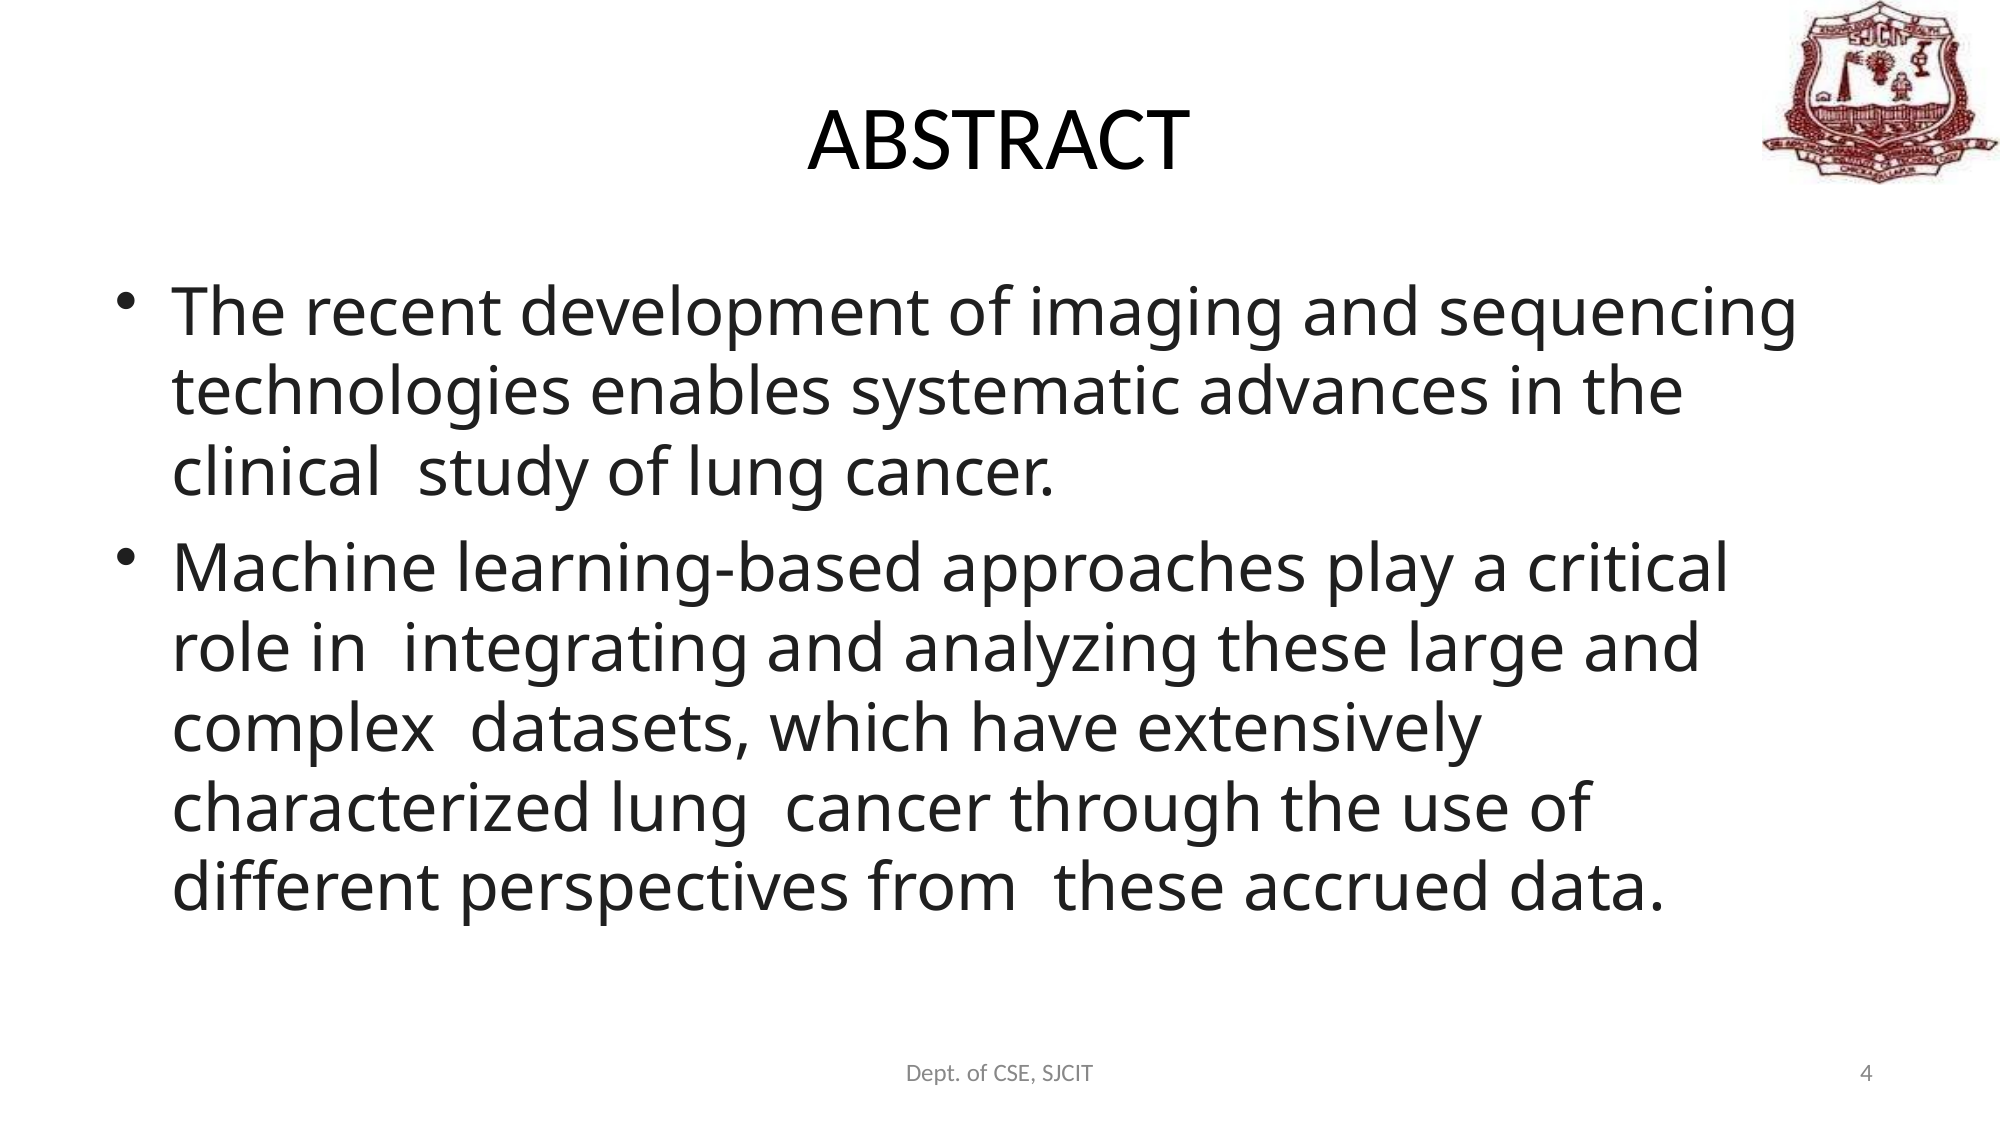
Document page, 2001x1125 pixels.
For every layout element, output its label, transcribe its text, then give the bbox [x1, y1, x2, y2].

text_box The recent development of imaging and sequencing technologies enables systematic advances in the clinical study of lung cancer. Machine learning-based approaches play a critical role in integrating and analyzing these large and complex datasets, which have extensively characterized lung cancer through the use of different perspectives from these accrued data. [112, 266, 1855, 925]
slide_number 4 [1854, 1057, 1892, 1125]
title ABSTRACT [805, 76, 1195, 266]
picture [1762, 0, 2000, 185]
footer Dept. of CSE, SJCIT [904, 1060, 1097, 1125]
